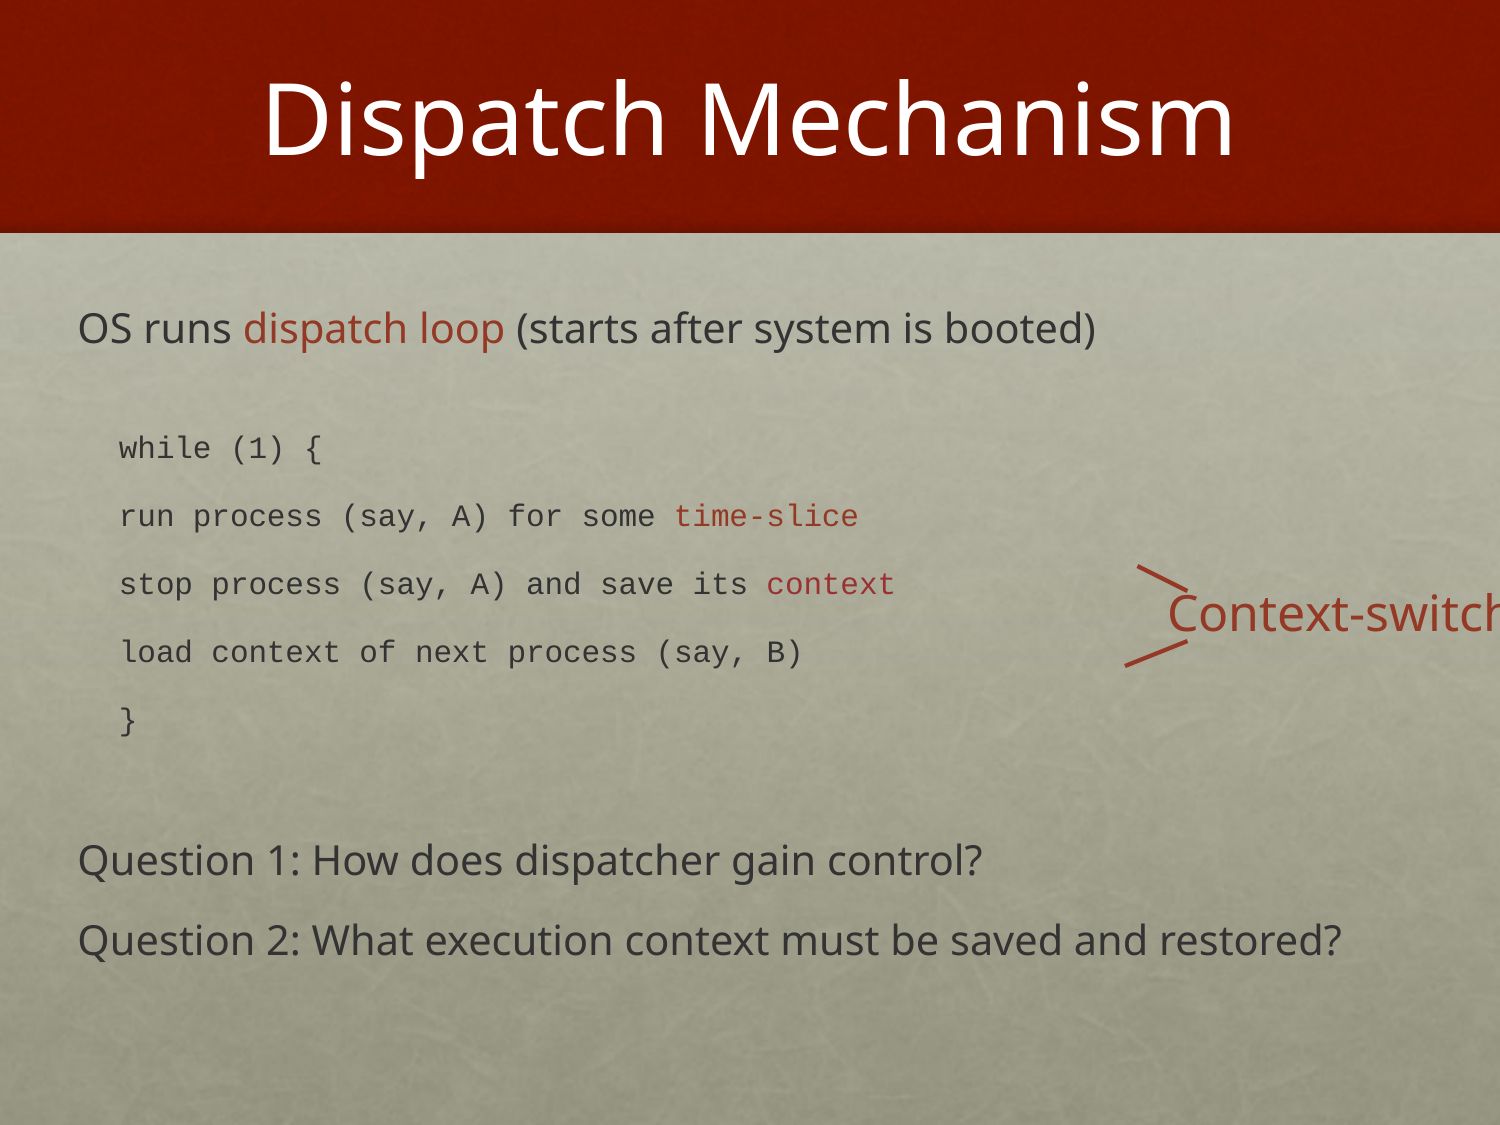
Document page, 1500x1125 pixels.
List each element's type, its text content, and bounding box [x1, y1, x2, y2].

picture [0, 214, 1500, 1125]
title Dispatch Mechanism [127, 10, 1372, 221]
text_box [1124, 565, 1500, 667]
list OS runs dispatch loop (starts after system is booted) while (1) { run process (say, A) for some time-slice stop process (say, A) and save its context load context of next process (say, B) } Question 1: How does dispatcher gain control? Question 2: What execution context must be saved and restored? [62, 299, 1372, 1005]
